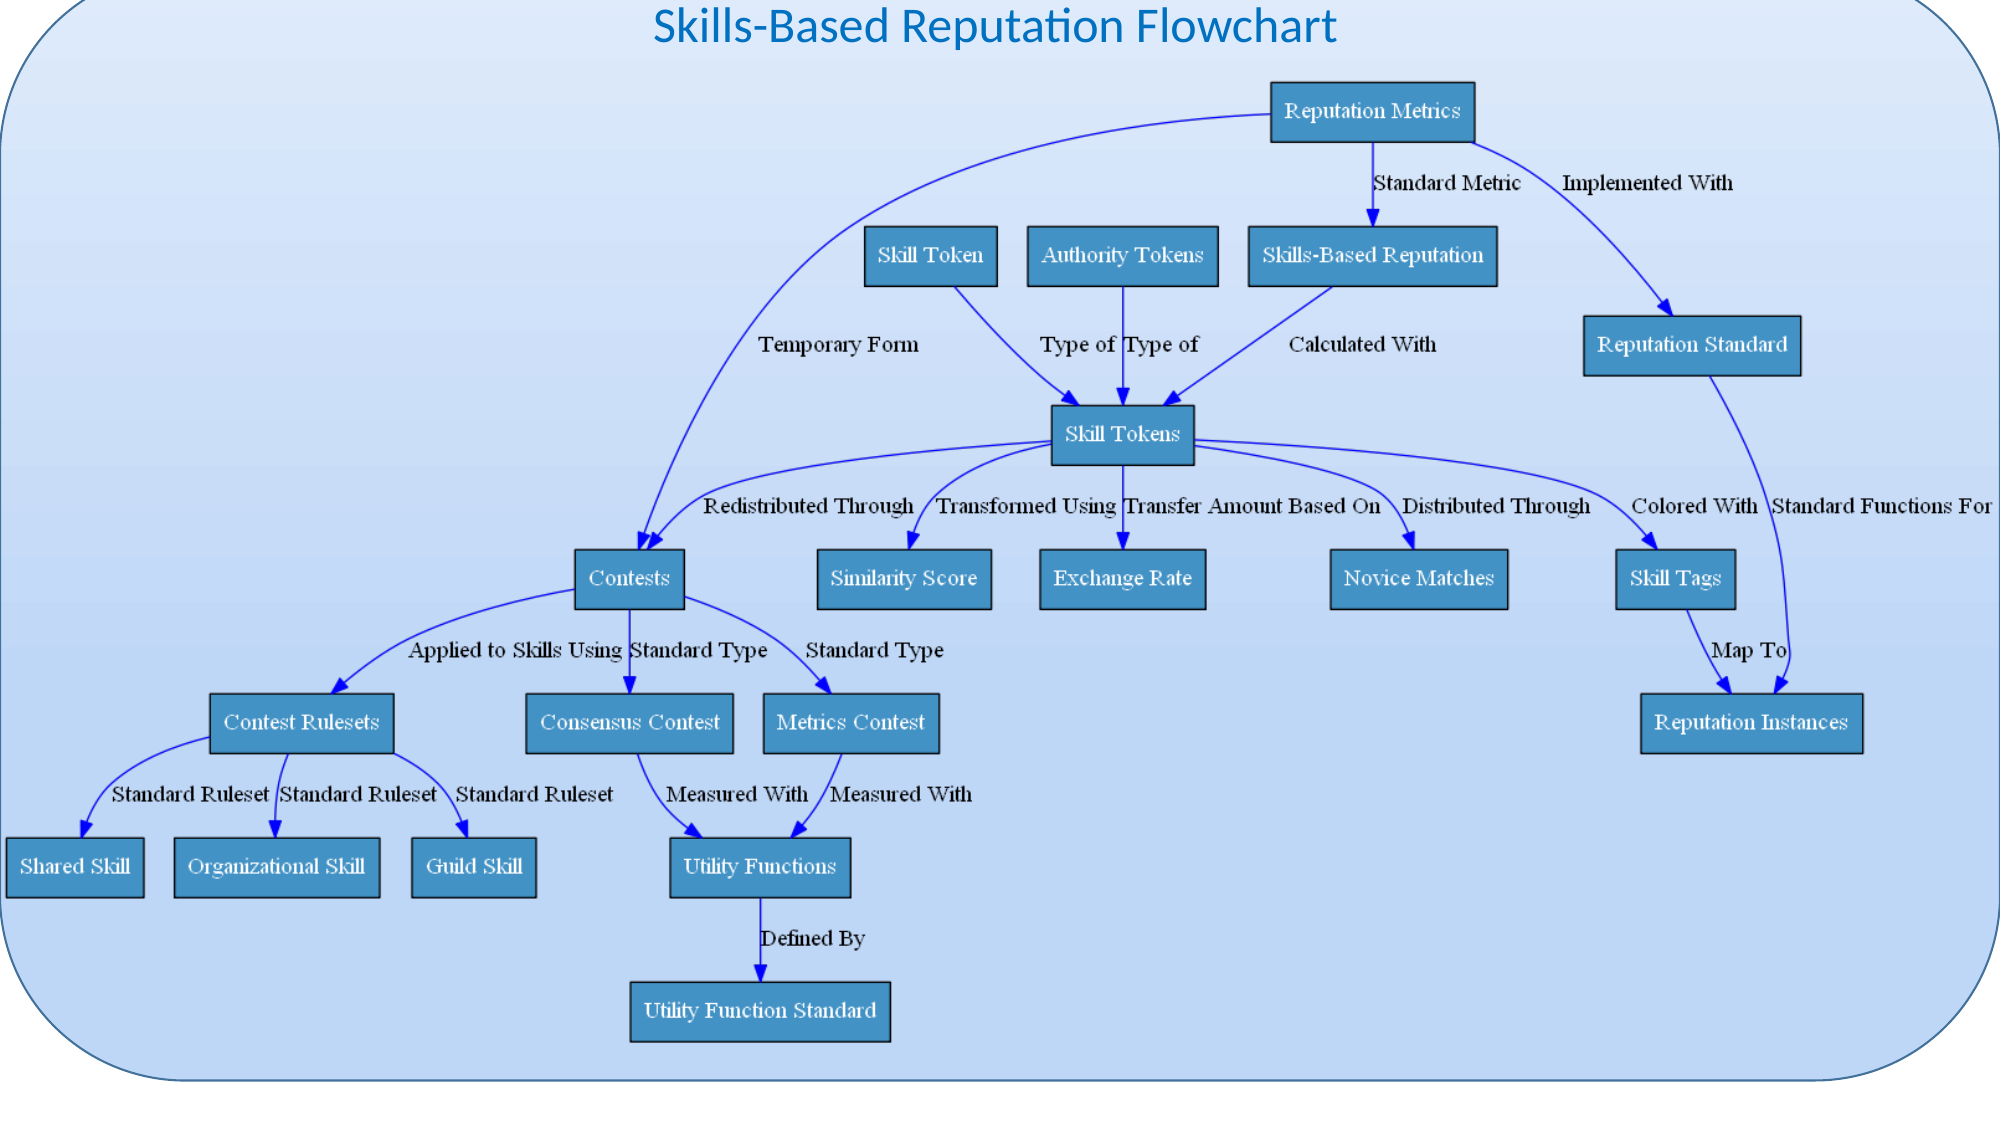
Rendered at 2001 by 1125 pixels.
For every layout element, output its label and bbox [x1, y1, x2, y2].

text_box [0, 0, 2000, 1081]
